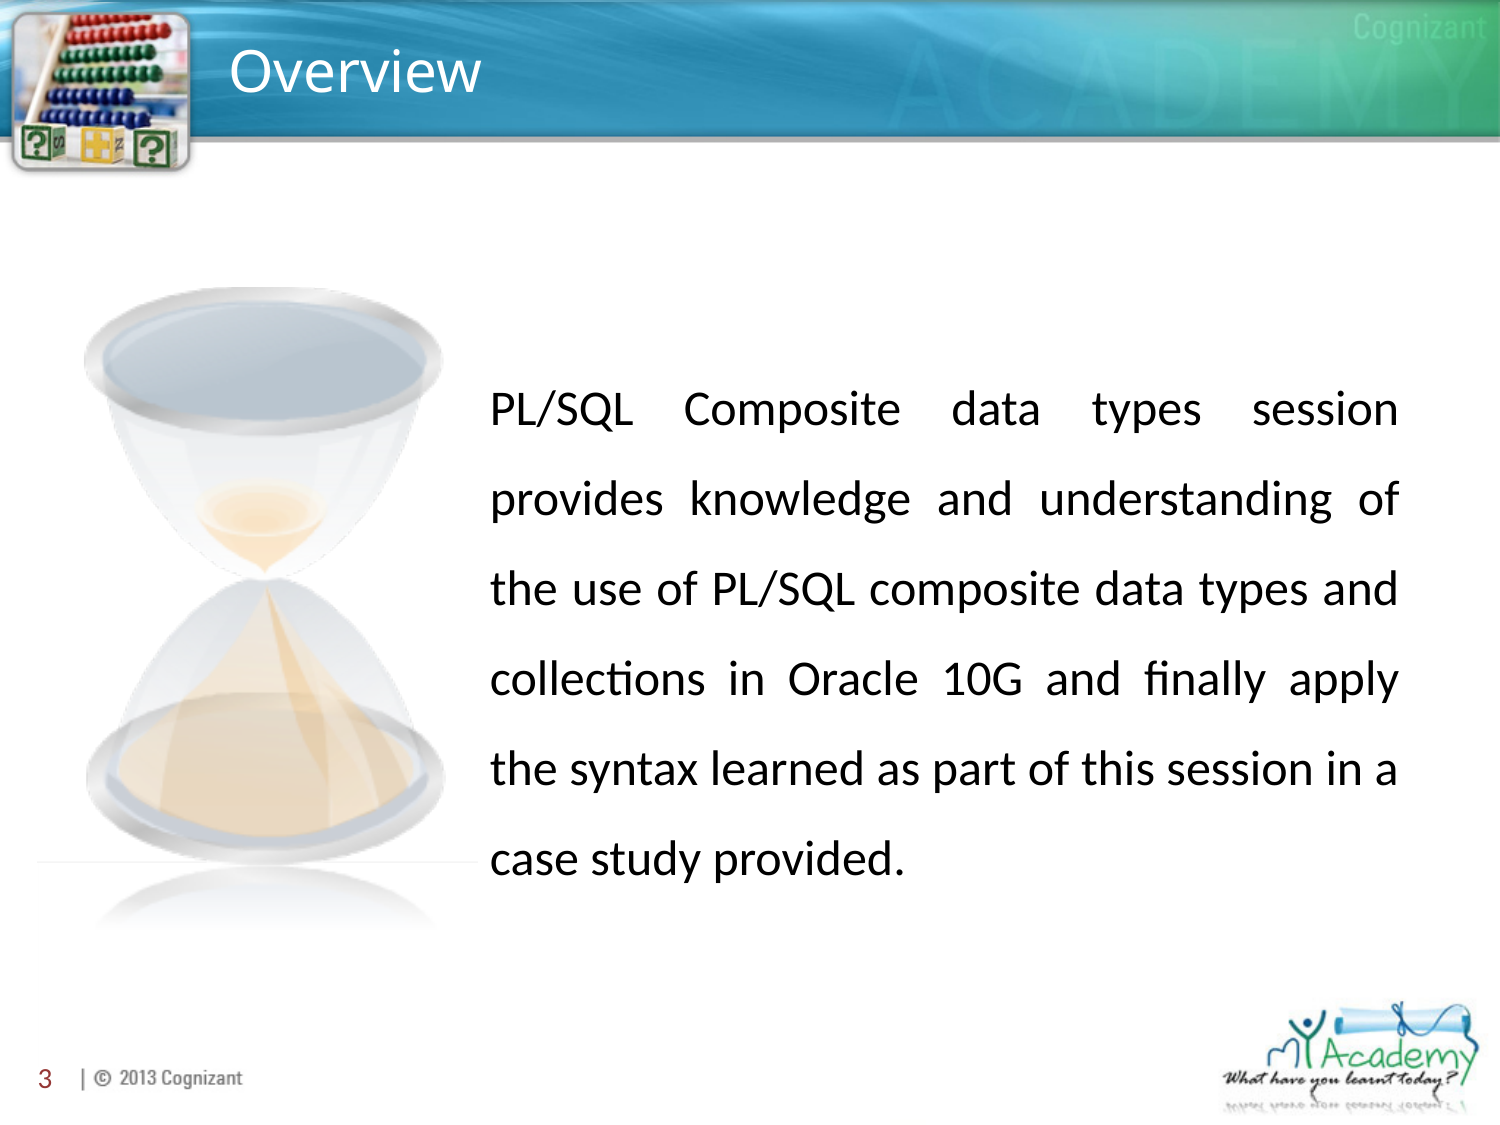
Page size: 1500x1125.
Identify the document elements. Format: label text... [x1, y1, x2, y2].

list PL/SQL Composite data types session provides knowledge and understanding of the use of PL/SQL composite data types and collections in Oracle 10G and finally apply the syntax learned as part of this session in a case study provided. [482, 337, 1415, 888]
picture [0, 0, 1500, 1125]
title Overview [213, 0, 1500, 163]
slide_number 3 [22, 1052, 98, 1098]
